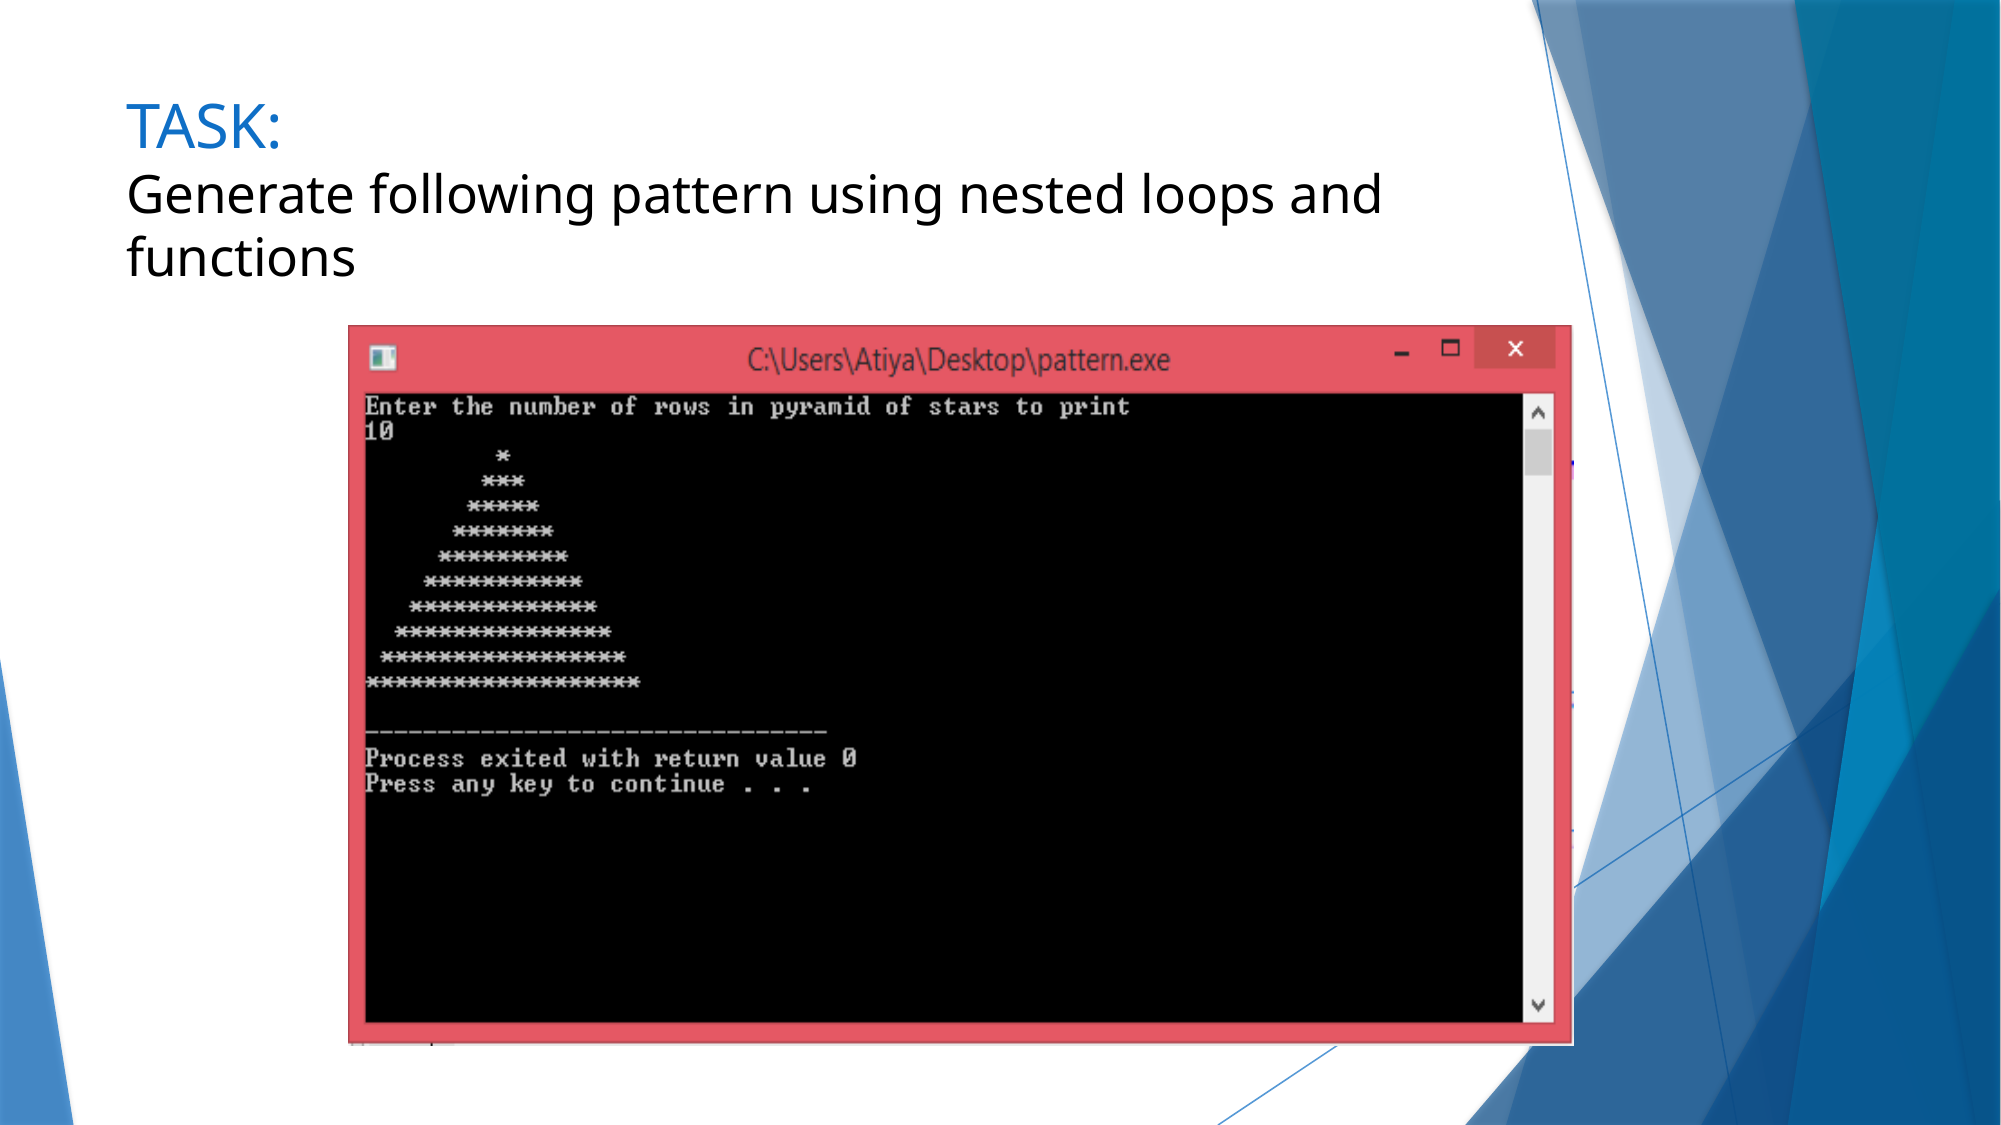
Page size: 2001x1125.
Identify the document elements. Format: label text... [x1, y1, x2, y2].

title TASK: Generate following pattern using nested loops and functions [111, 79, 1522, 296]
picture [347, 325, 1575, 1047]
